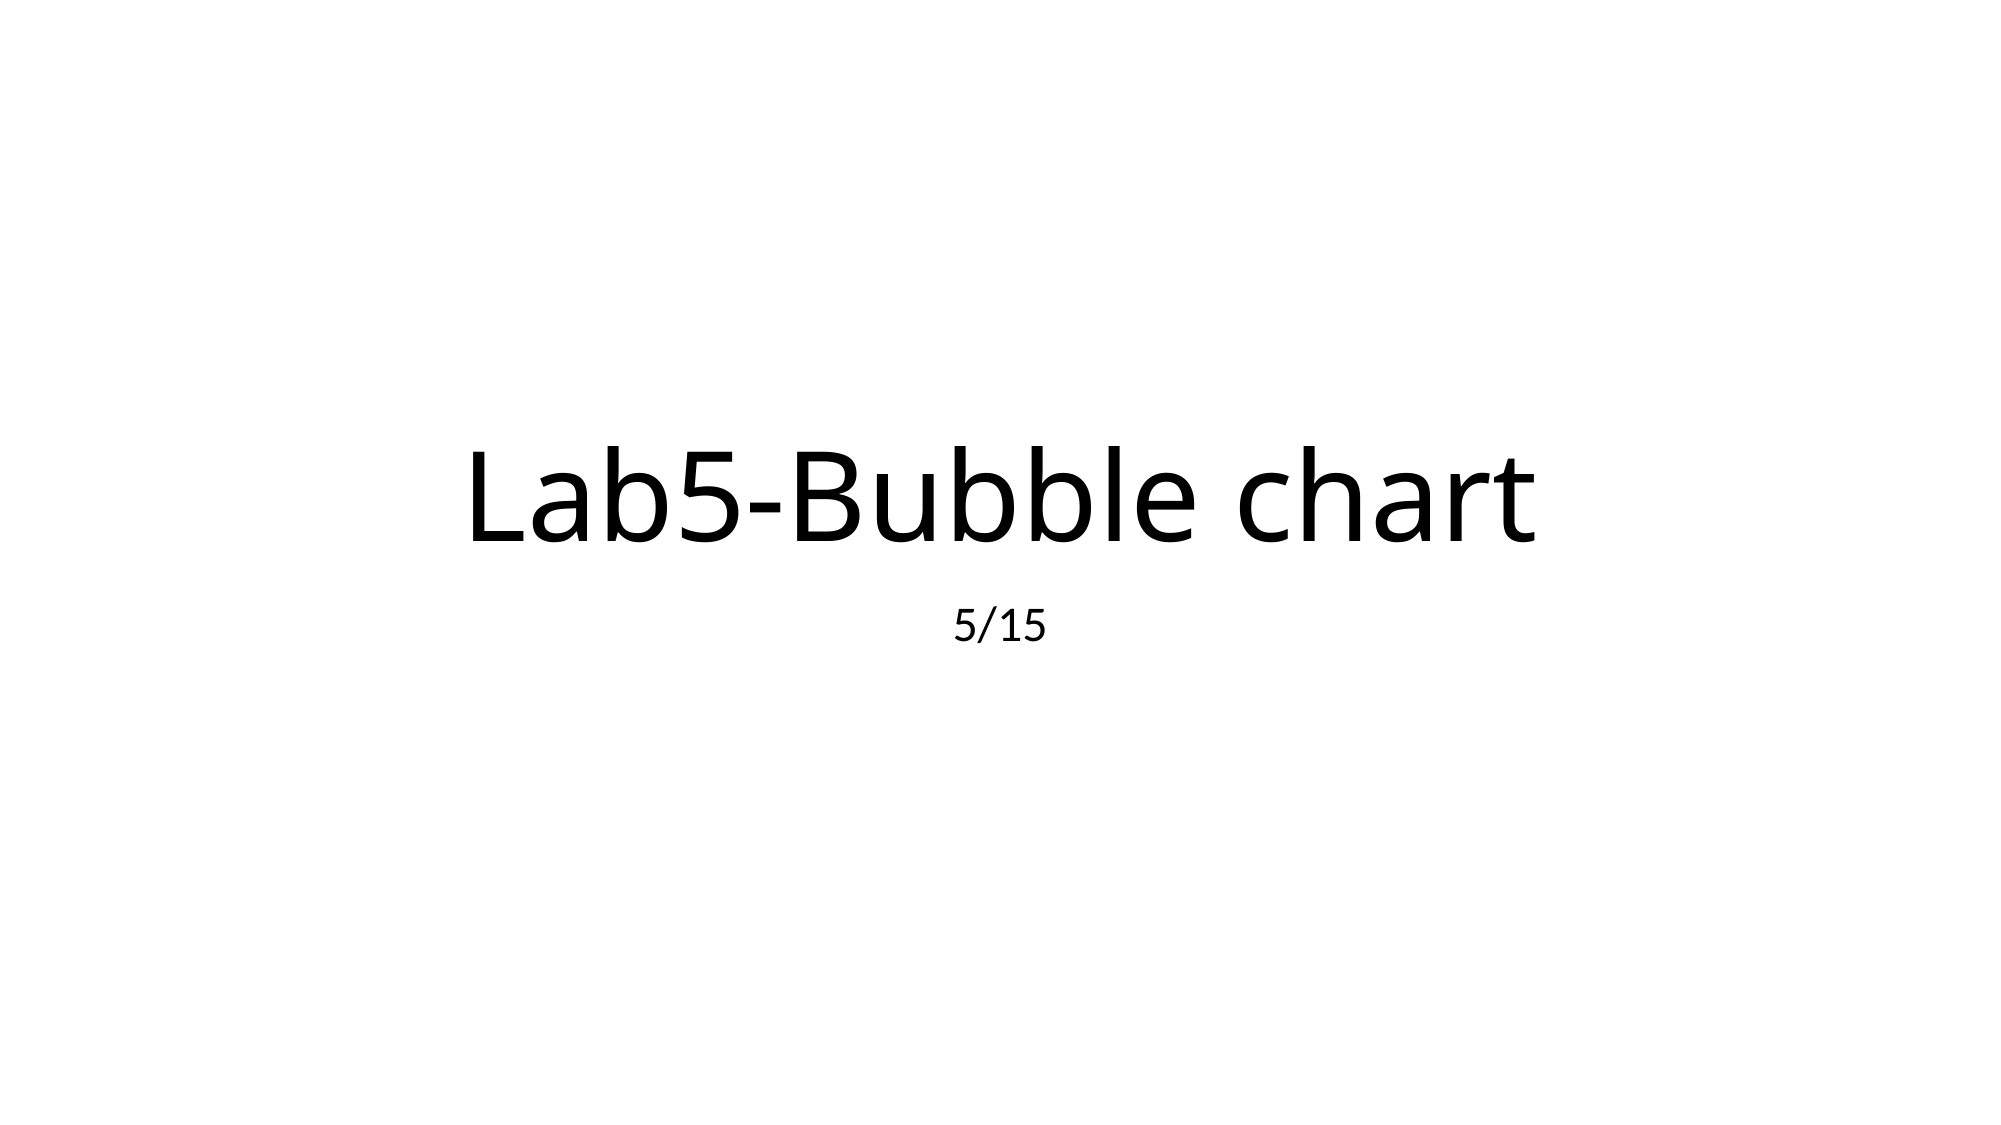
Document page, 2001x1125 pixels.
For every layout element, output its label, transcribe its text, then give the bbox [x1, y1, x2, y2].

subtitle 5/15 [249, 590, 1750, 863]
title Lab5-Bubble chart [249, 184, 1750, 576]
